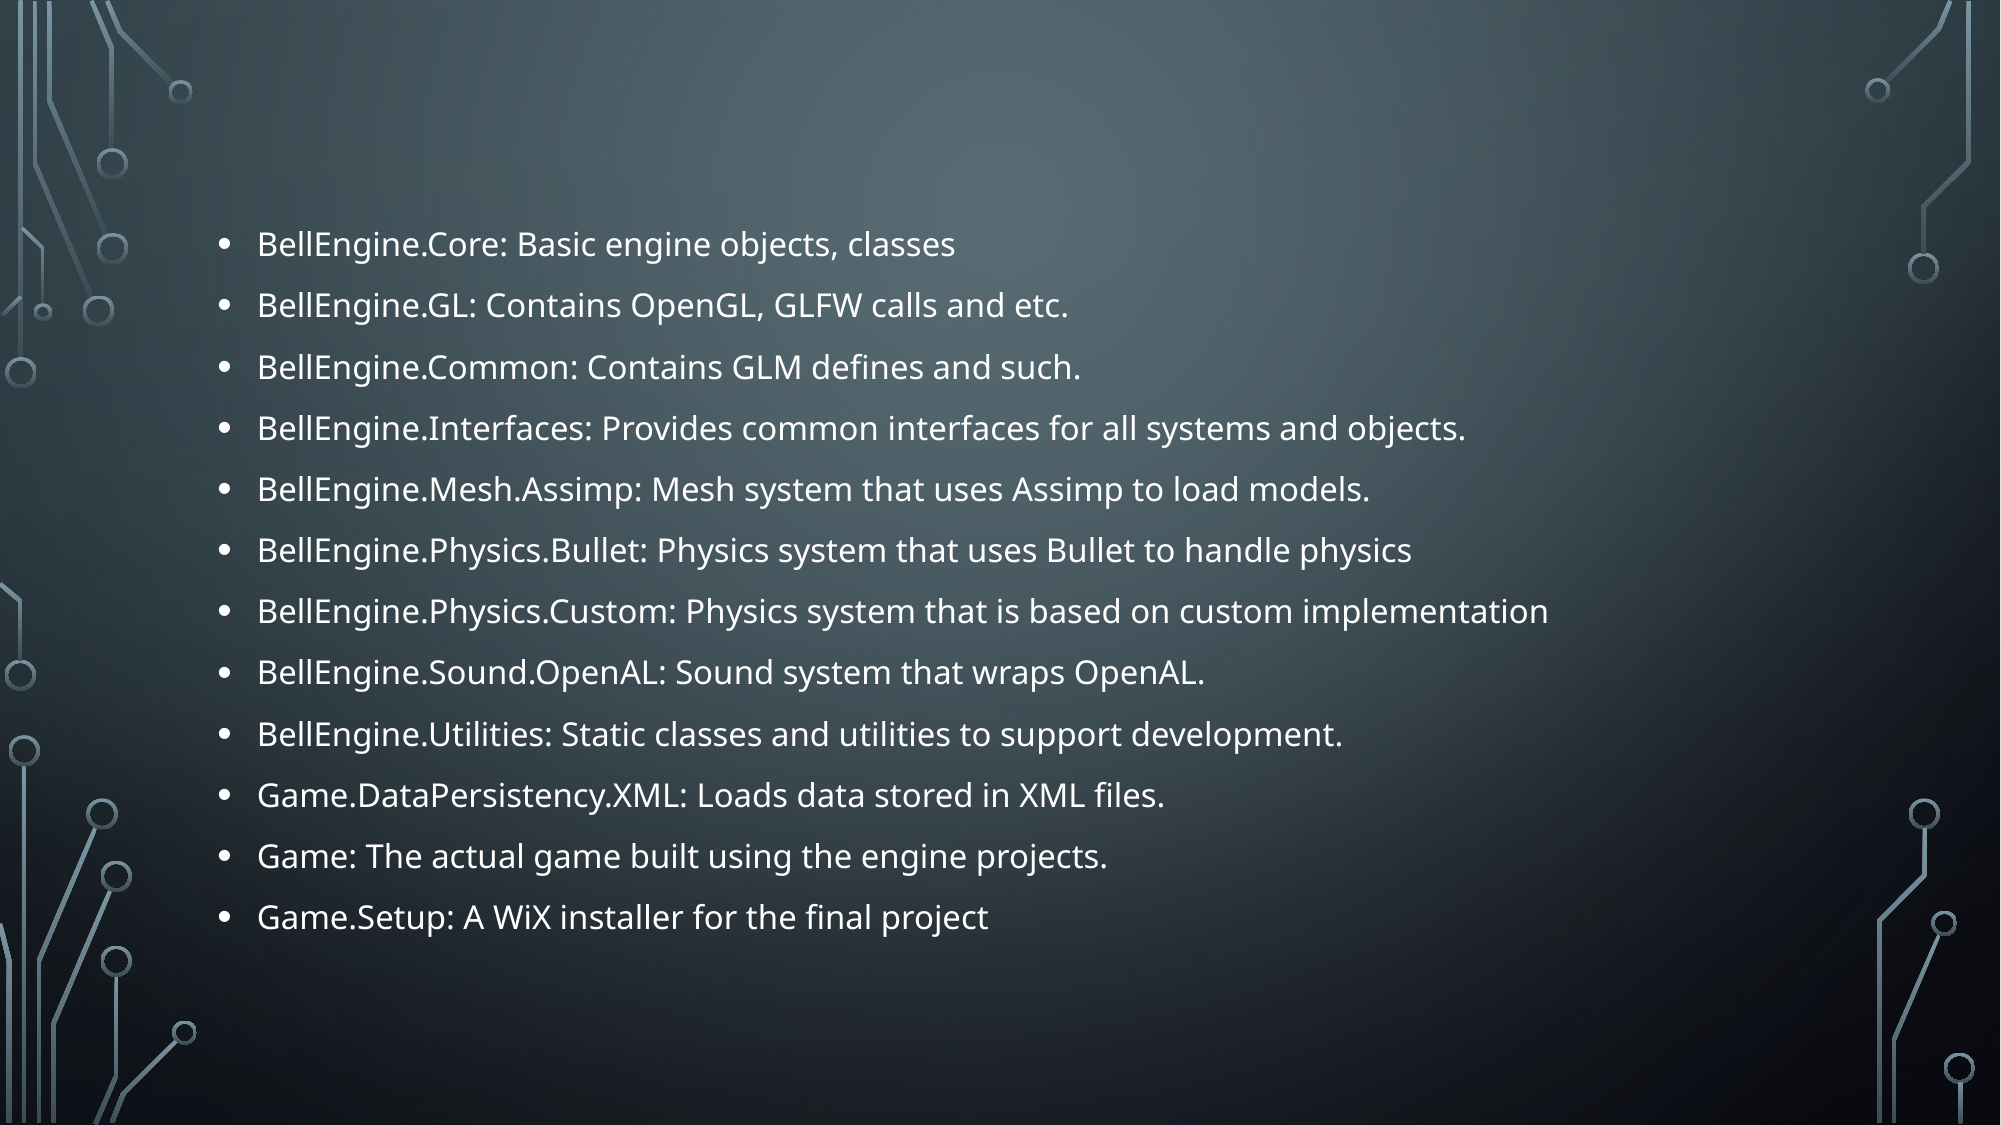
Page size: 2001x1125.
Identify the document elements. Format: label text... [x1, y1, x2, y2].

list BellEngine.Core: Basic engine objects, classes BellEngine.GL: Contains OpenGL, GLFW calls and etc. BellEngine.Common: Contains GLM defines and such. BellEngine.Interfaces: Provides common interfaces for all systems and objects. BellEngine.Mesh.Assimp: Mesh system that uses Assimp to load models. BellEngine.Physics.Bullet: Physics system that uses Bullet to handle physics BellEngine.Physics.Custom: Physics system that is based on custom implementation BellEngine.Sound.OpenAL: Sound system that wraps OpenAL. BellEngine.Utilities: Static classes and utilities to support development. Game.DataPersistency.XML: Loads data stored in XML files. Game: The actual game built using the engine projects. Game.Setup: A WiX installer for the final project [202, 208, 1828, 946]
